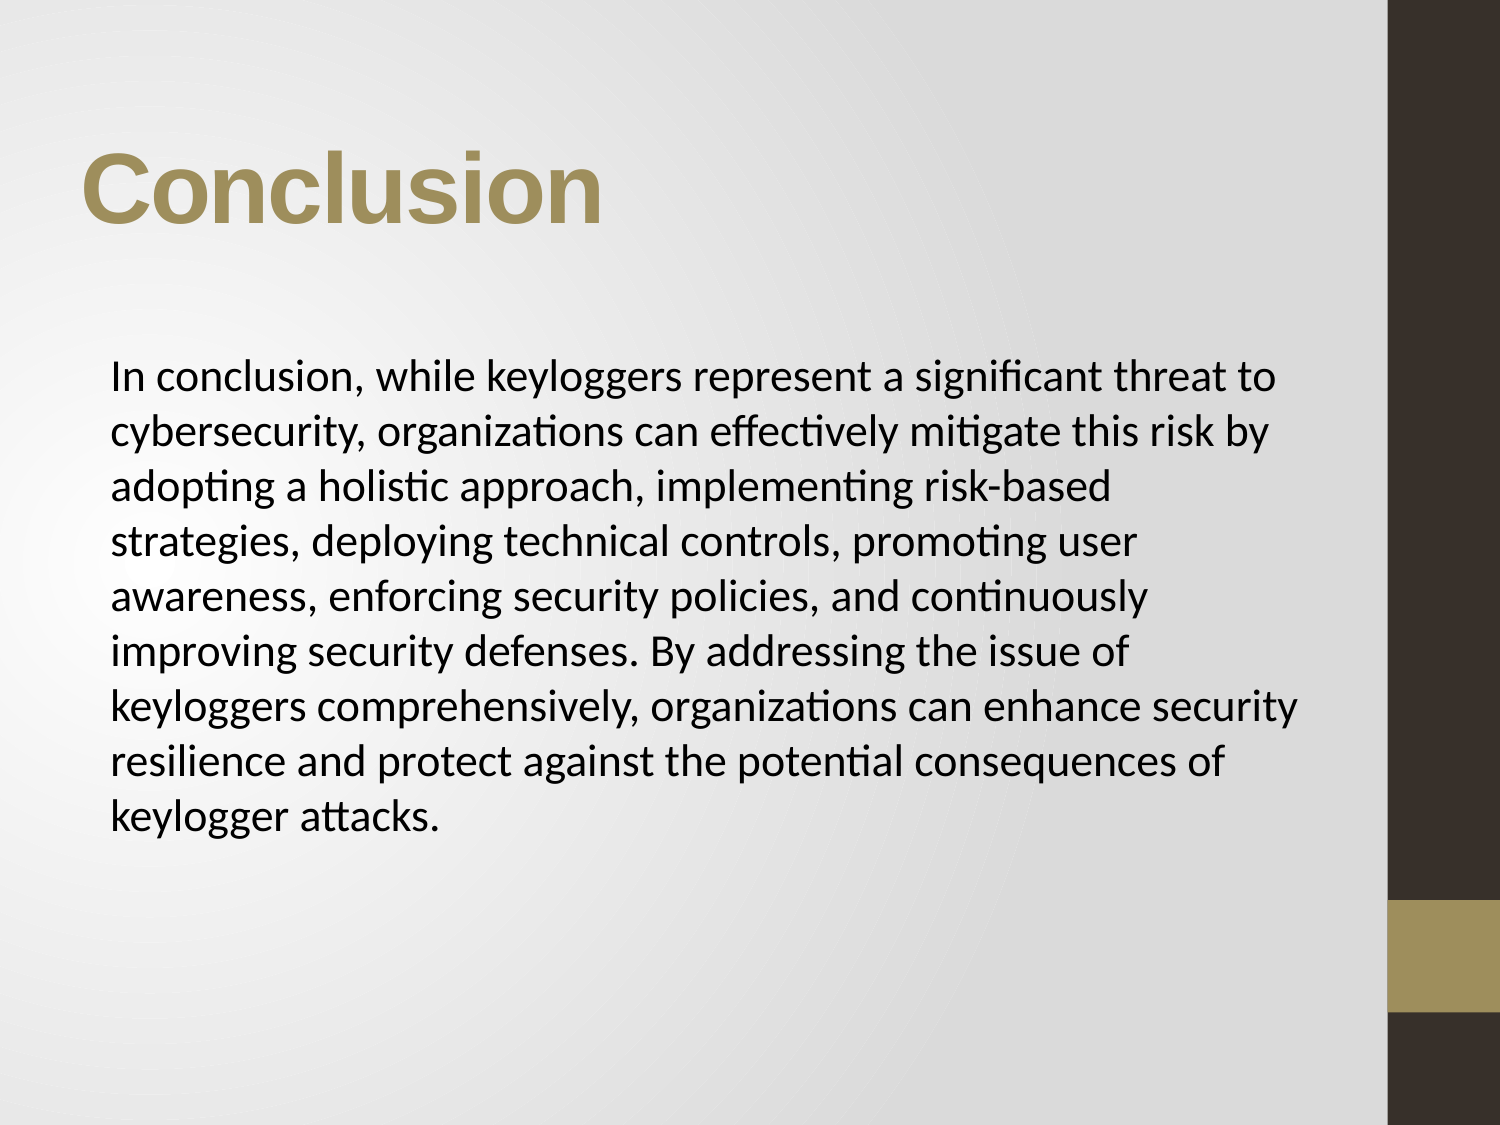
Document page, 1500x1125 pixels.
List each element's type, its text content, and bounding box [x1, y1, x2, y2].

title Conclusion [64, 90, 1315, 278]
list In conclusion, while keyloggers represent a significant threat to cybersecurity, organizations can effectively mitigate this risk by adopting a holistic approach, implementing risk-based strategies, deploying technical controls, promoting user awareness, enforcing security policies, and continuously improving security defenses. By addressing the issue of keyloggers comprehensively, organizations can enhance security resilience and protect against the potential consequences of keylogger attacks. [76, 338, 1327, 898]
